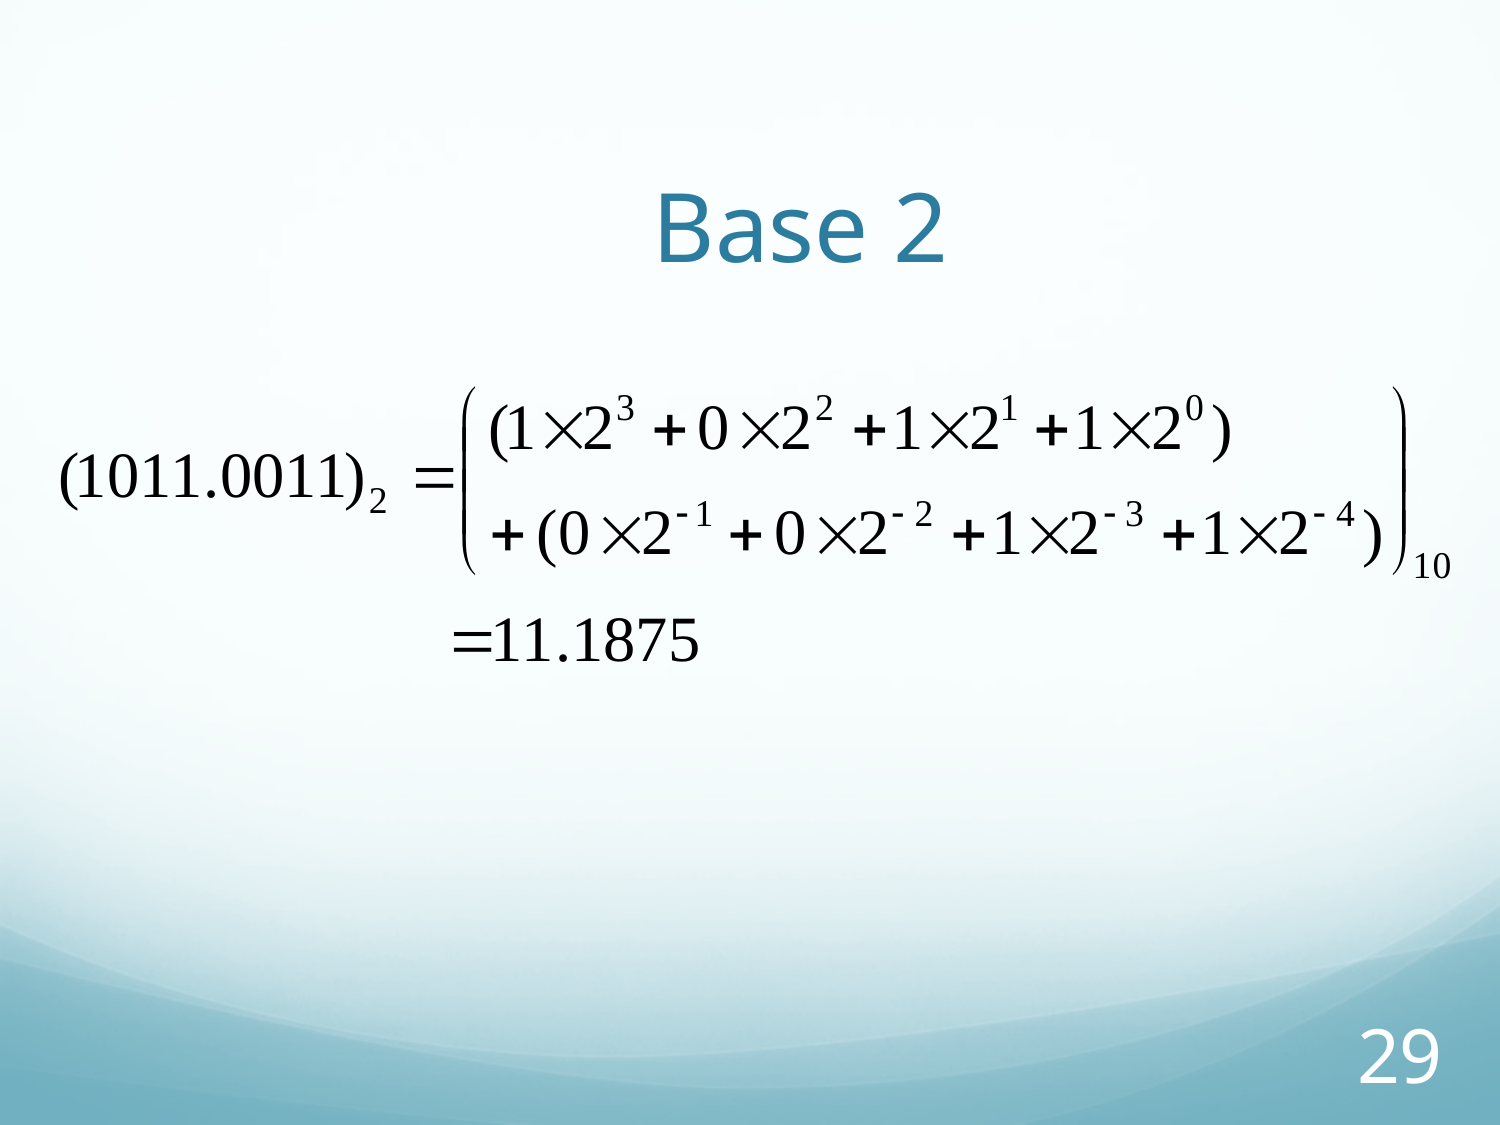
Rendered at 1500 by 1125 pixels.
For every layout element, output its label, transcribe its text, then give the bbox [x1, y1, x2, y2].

slide_number 29 [1295, 1029, 1459, 1090]
title Base 2 [188, 101, 1413, 289]
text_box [49, 374, 1460, 688]
